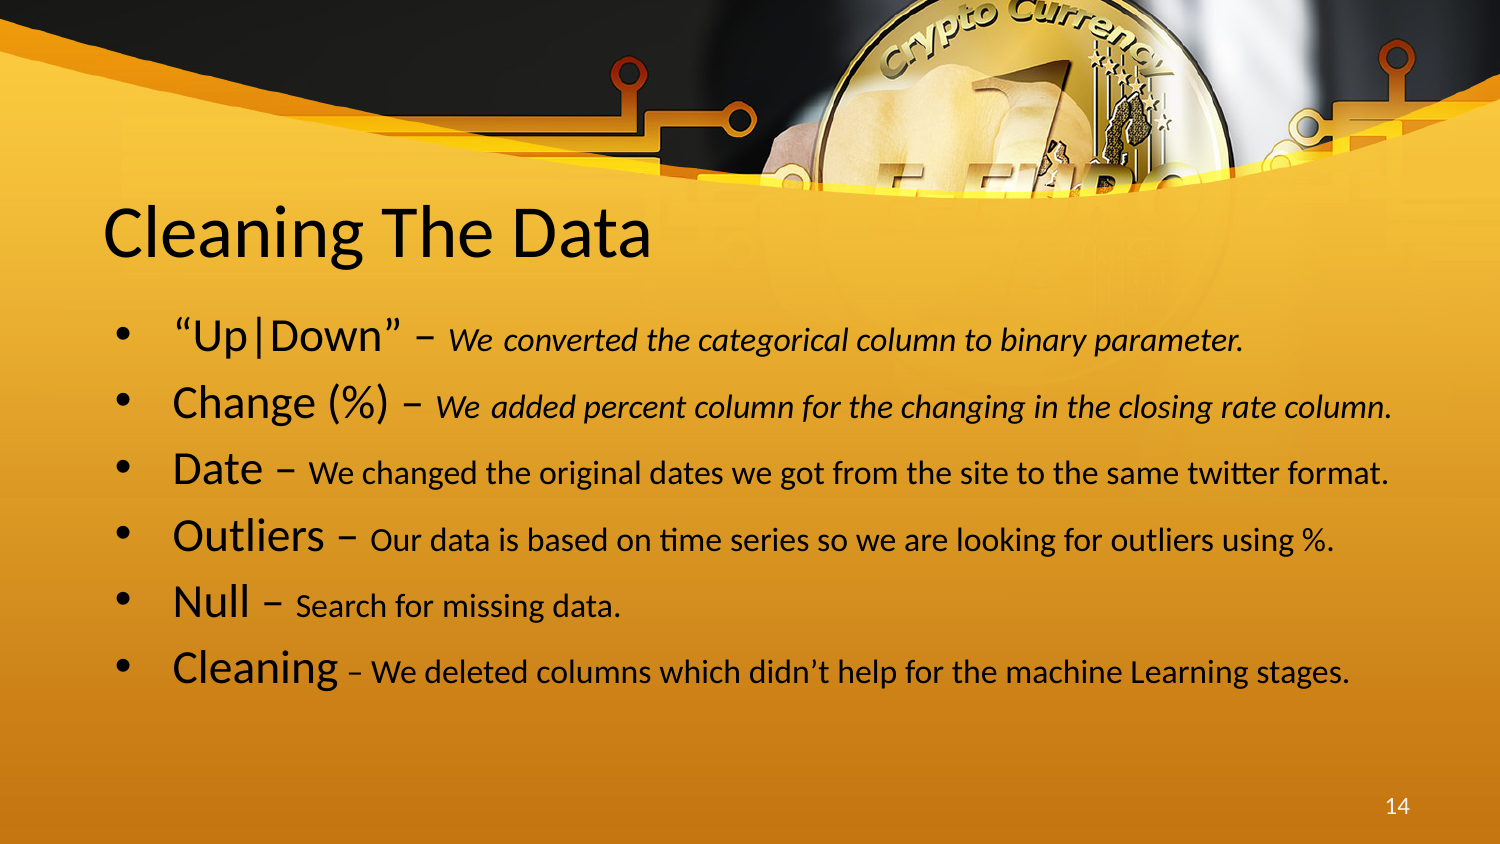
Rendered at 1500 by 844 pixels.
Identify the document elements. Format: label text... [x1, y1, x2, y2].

title Cleaning The Data [88, 165, 1416, 291]
list “Up|Down” – We converted the categorical column to binary parameter. Change (%) – We added percent column for the changing in the closing rate column. Date – We changed the original dates we got from the site to the same twitter format. Outliers – Our data is based on time series so we are looking for outliers using %. Null – Search for missing data. Cleaning – We deleted columns which didn’t help for the machine Learning stages. [99, 296, 1413, 746]
slide_number 14 [1074, 782, 1425, 827]
picture [0, 0, 1500, 844]
